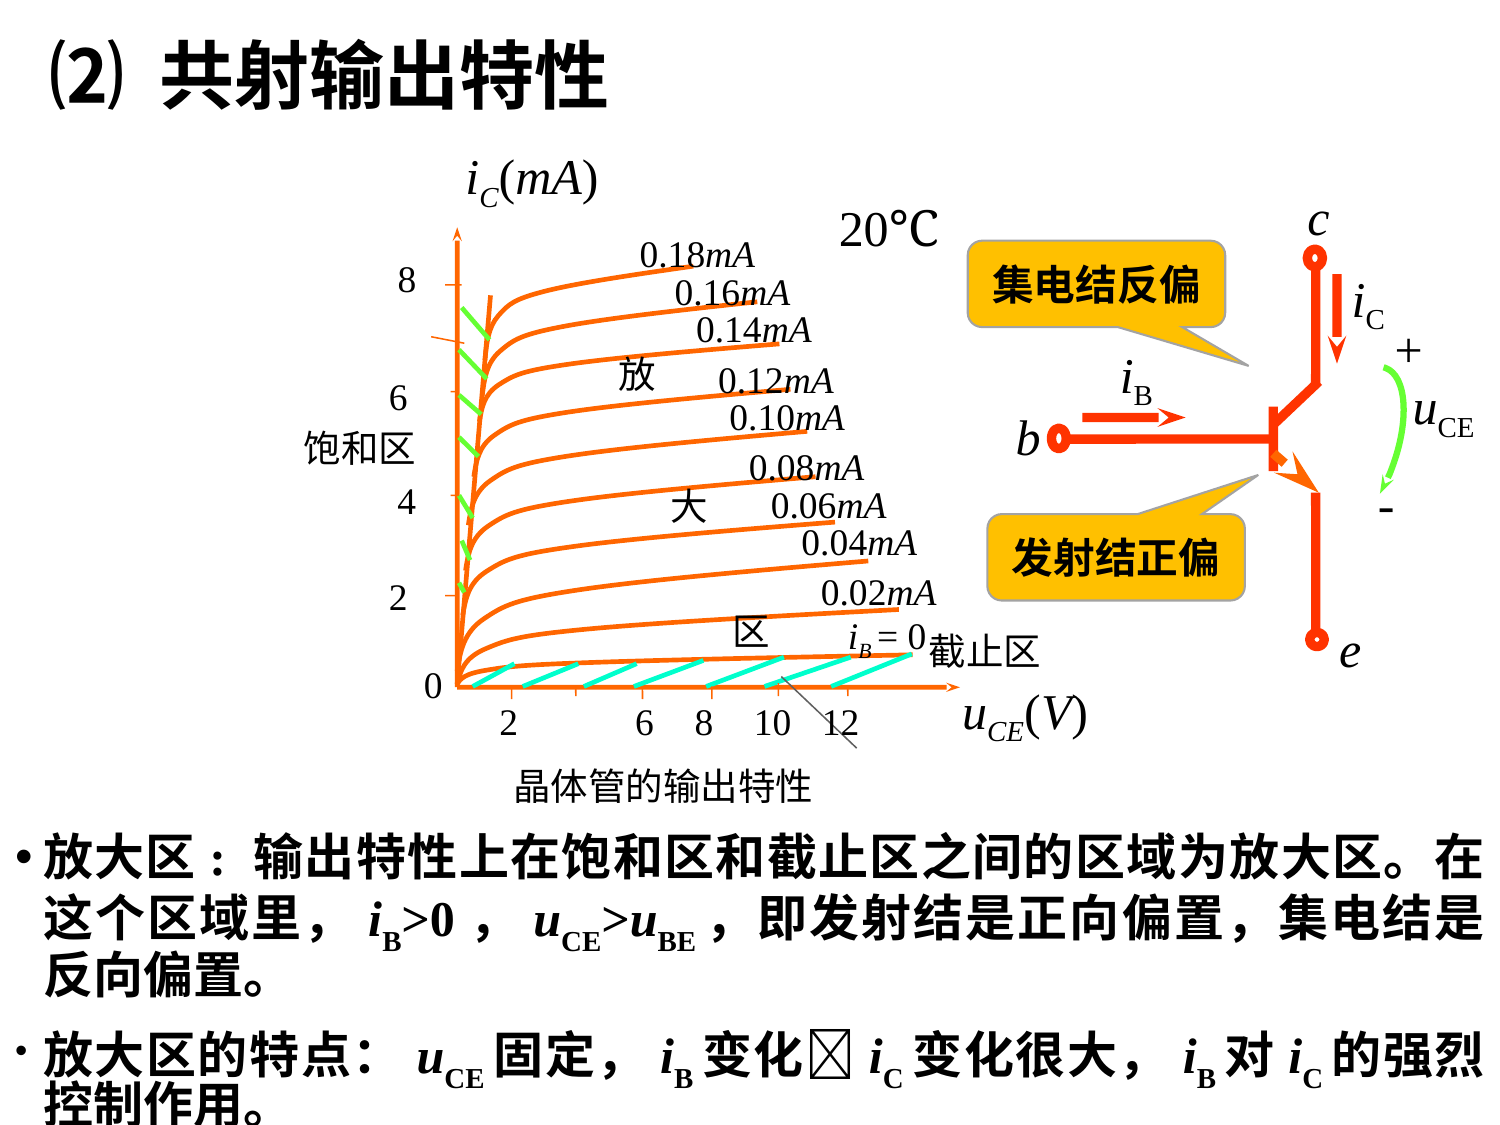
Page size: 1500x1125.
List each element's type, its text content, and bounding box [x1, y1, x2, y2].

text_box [1000, 178, 1500, 711]
list 放大区: 输出特性上在饱和区和截止区之间的区域为放大区。在这个区域里，iB>0，uCE>uBE，即发射结是正向偏置，集电结是反向偏置。 放大区的特点：uCE固定，iB变化iC变化很大，iB对iC的强烈控制作用。 [0, 825, 1500, 1125]
title ⑵ 共射输出特性 [34, 4, 1329, 155]
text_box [289, 137, 1168, 818]
